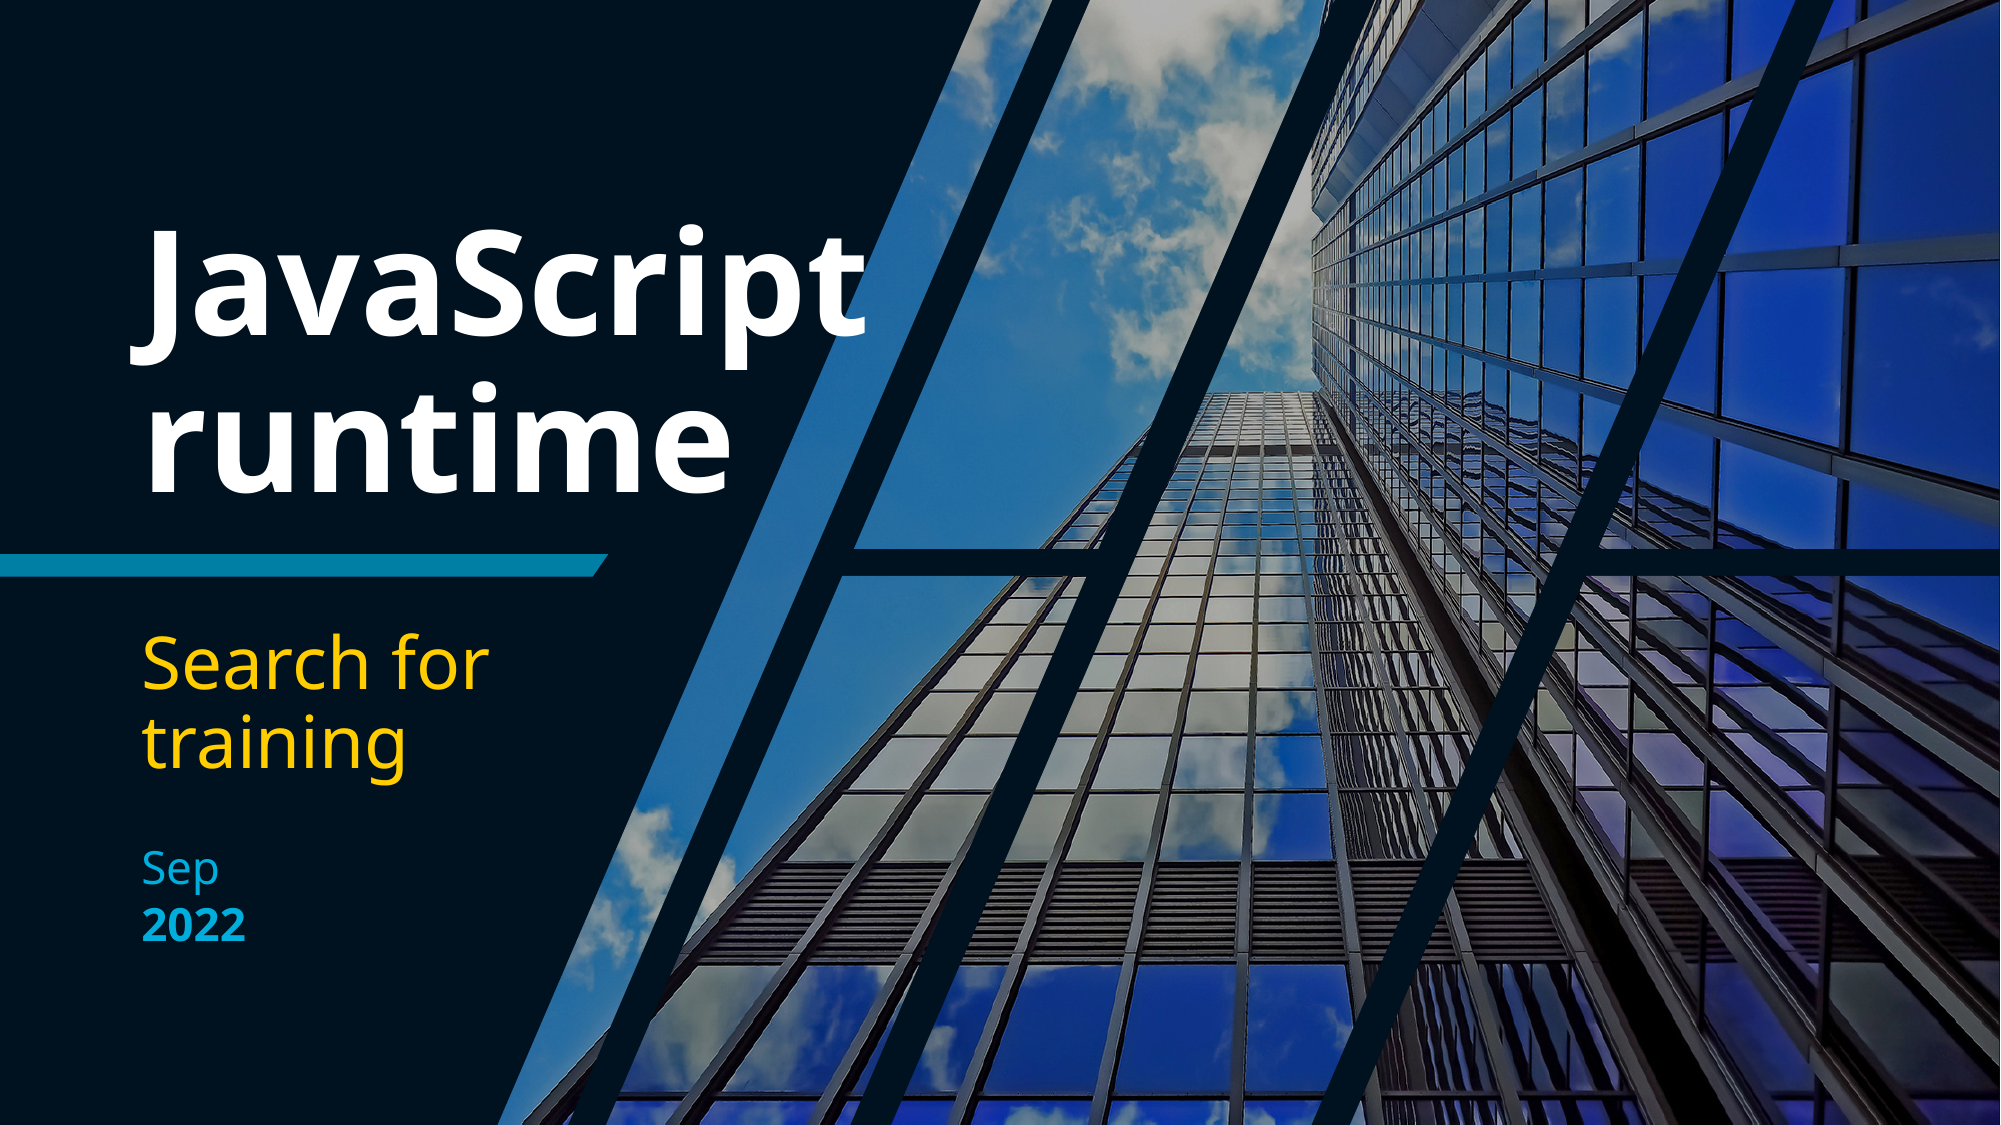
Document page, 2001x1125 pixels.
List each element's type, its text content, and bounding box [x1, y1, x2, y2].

list Search for training [126, 619, 497, 800]
title JavaScript runtime [126, 179, 497, 554]
list Sep [126, 837, 497, 891]
picture [497, 0, 2000, 1125]
list 2022 [126, 894, 497, 948]
